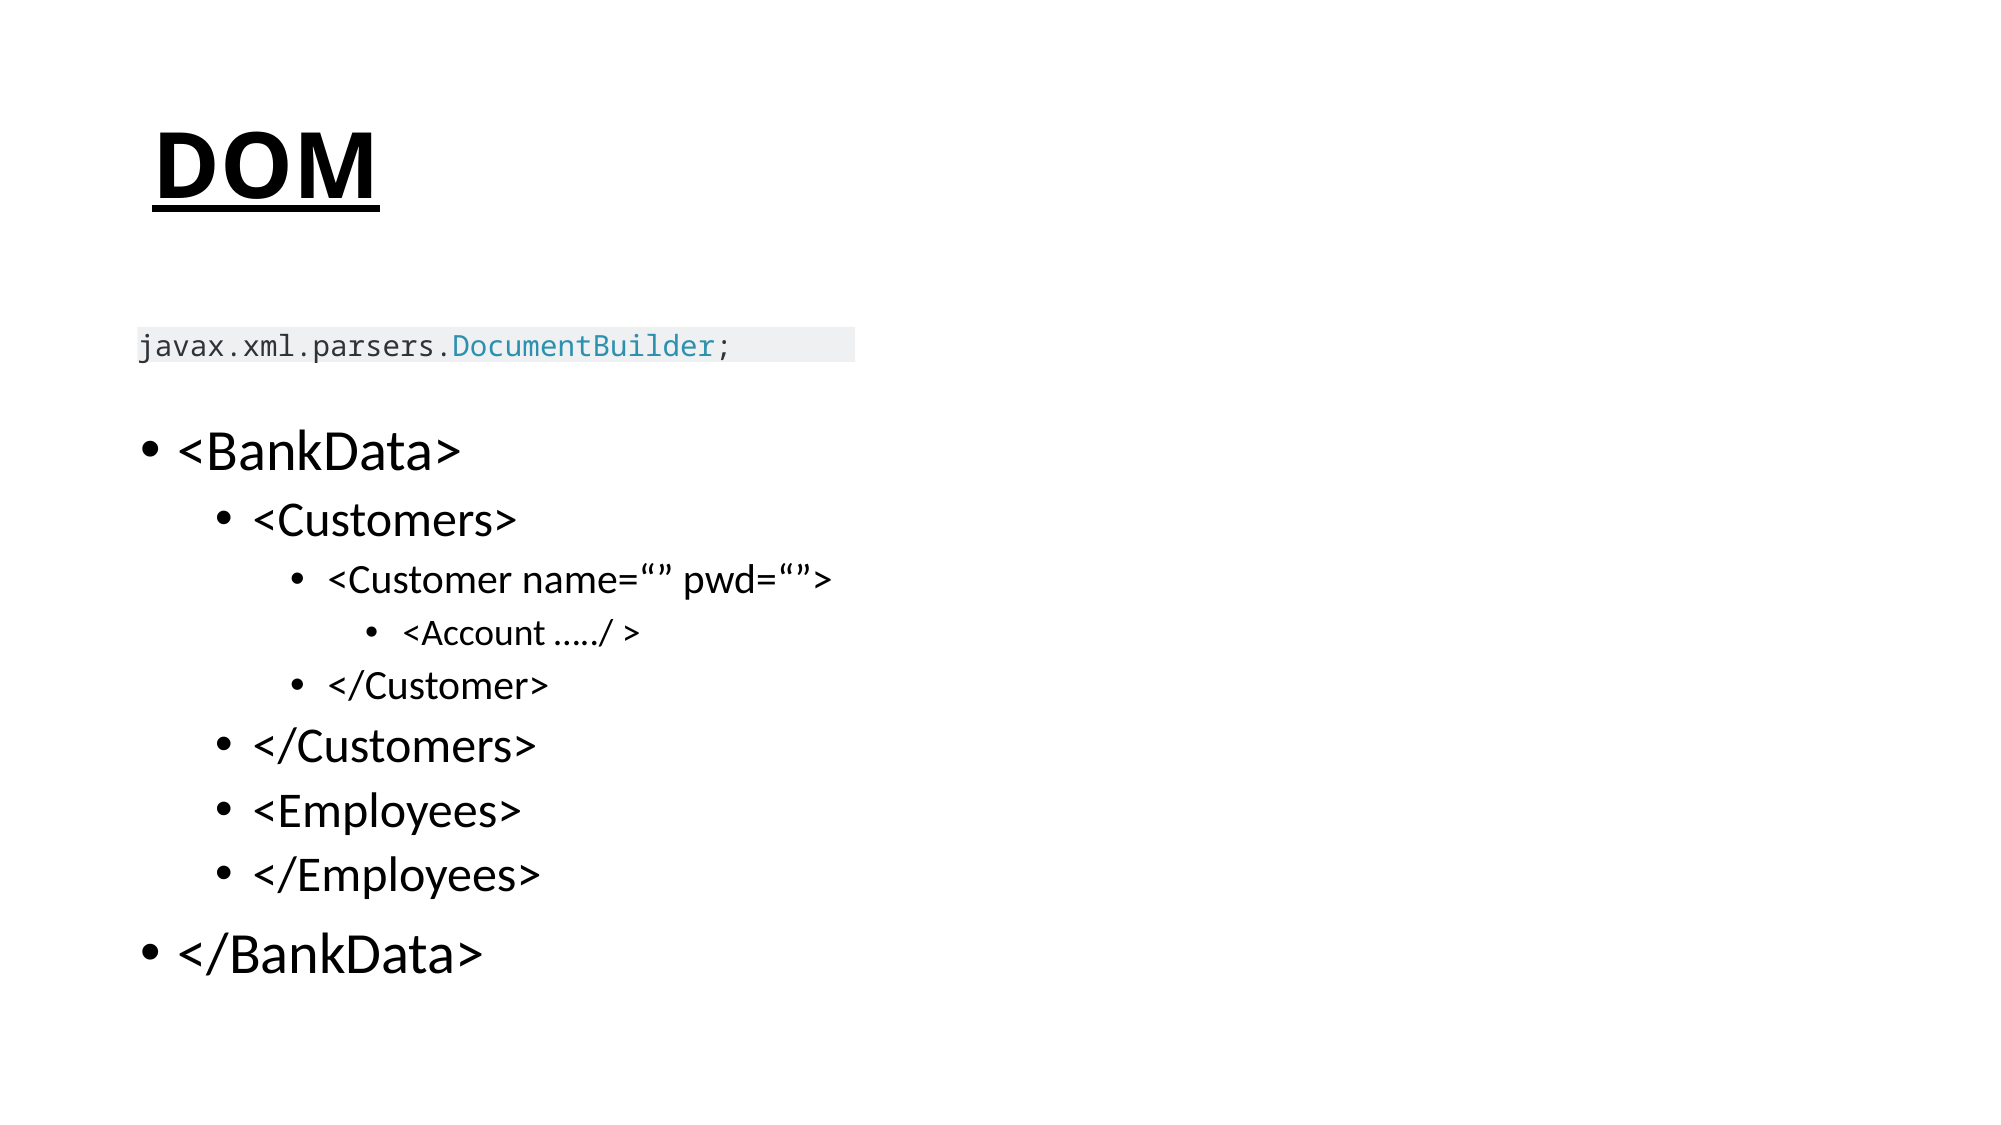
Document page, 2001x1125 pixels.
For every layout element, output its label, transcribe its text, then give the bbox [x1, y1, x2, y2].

title DOM [137, 59, 1863, 278]
list <BankData> <Customers> <Customer name=“” pwd=“”> <Account …../ > </Customer> </Customers> <Employees> </Employees> </BankData> [125, 321, 1851, 1036]
text_box javax.xml.parsers.DocumentBuilder; [137, 326, 856, 362]
